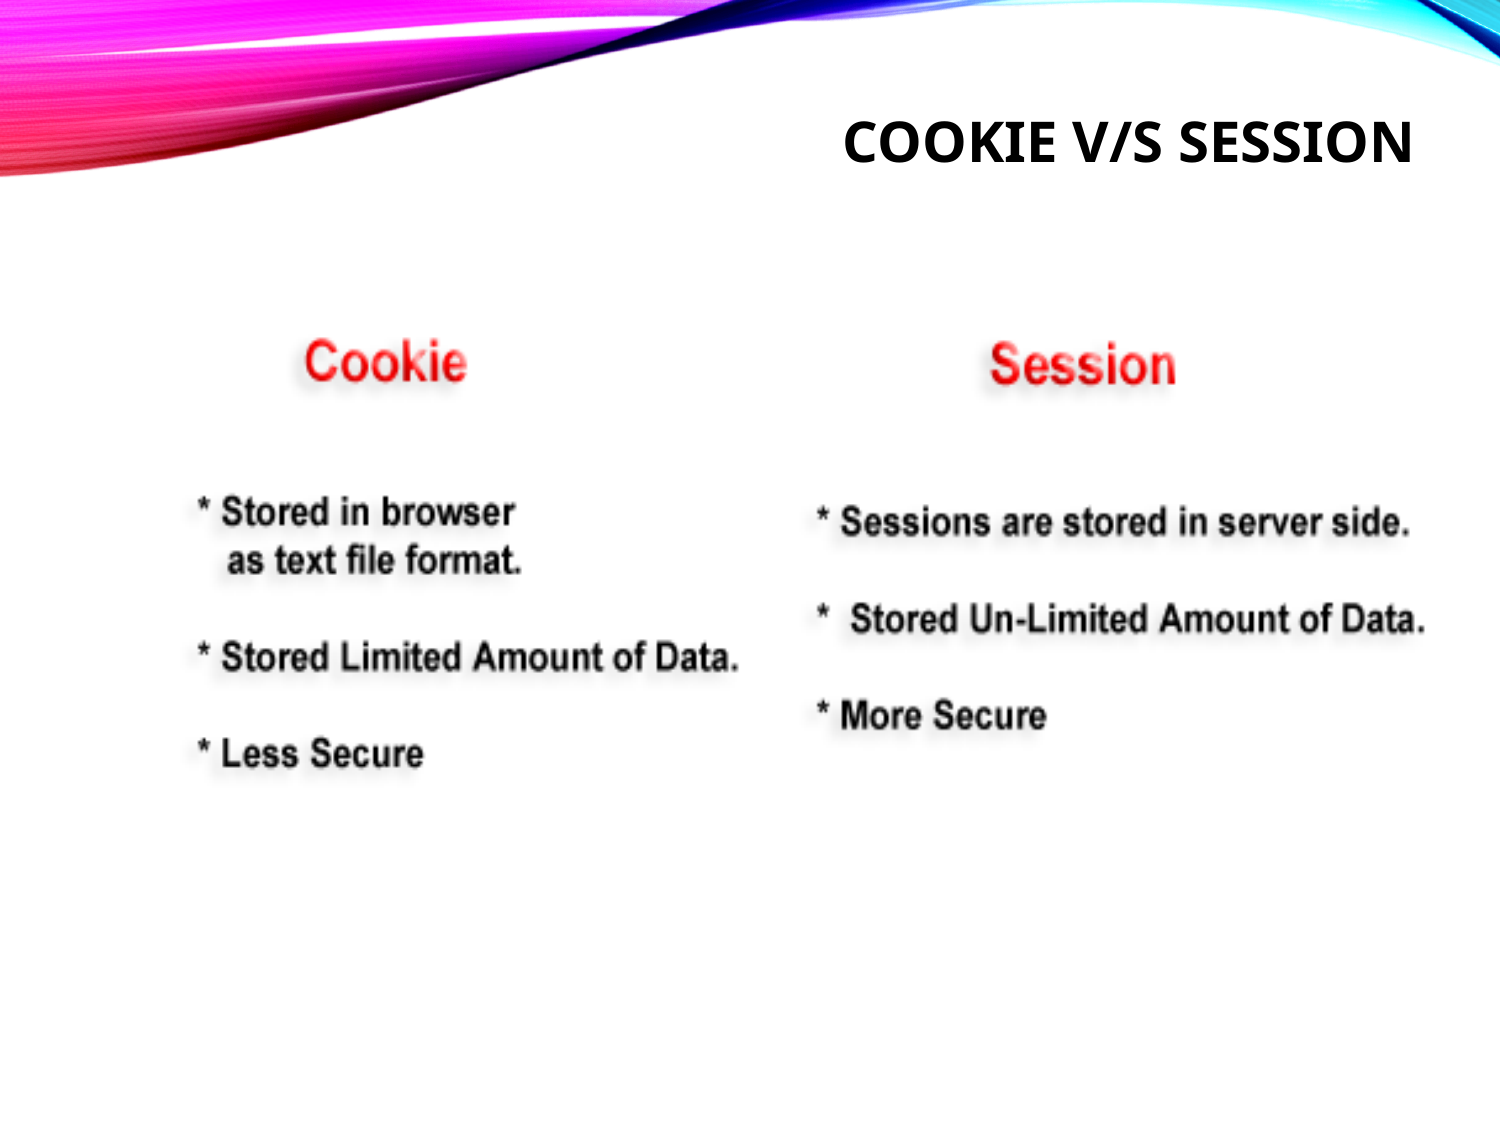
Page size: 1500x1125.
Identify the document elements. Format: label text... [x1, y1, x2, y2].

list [147, 266, 1484, 811]
title cookie v/s session [383, 38, 1431, 251]
picture [0, 0, 1500, 178]
